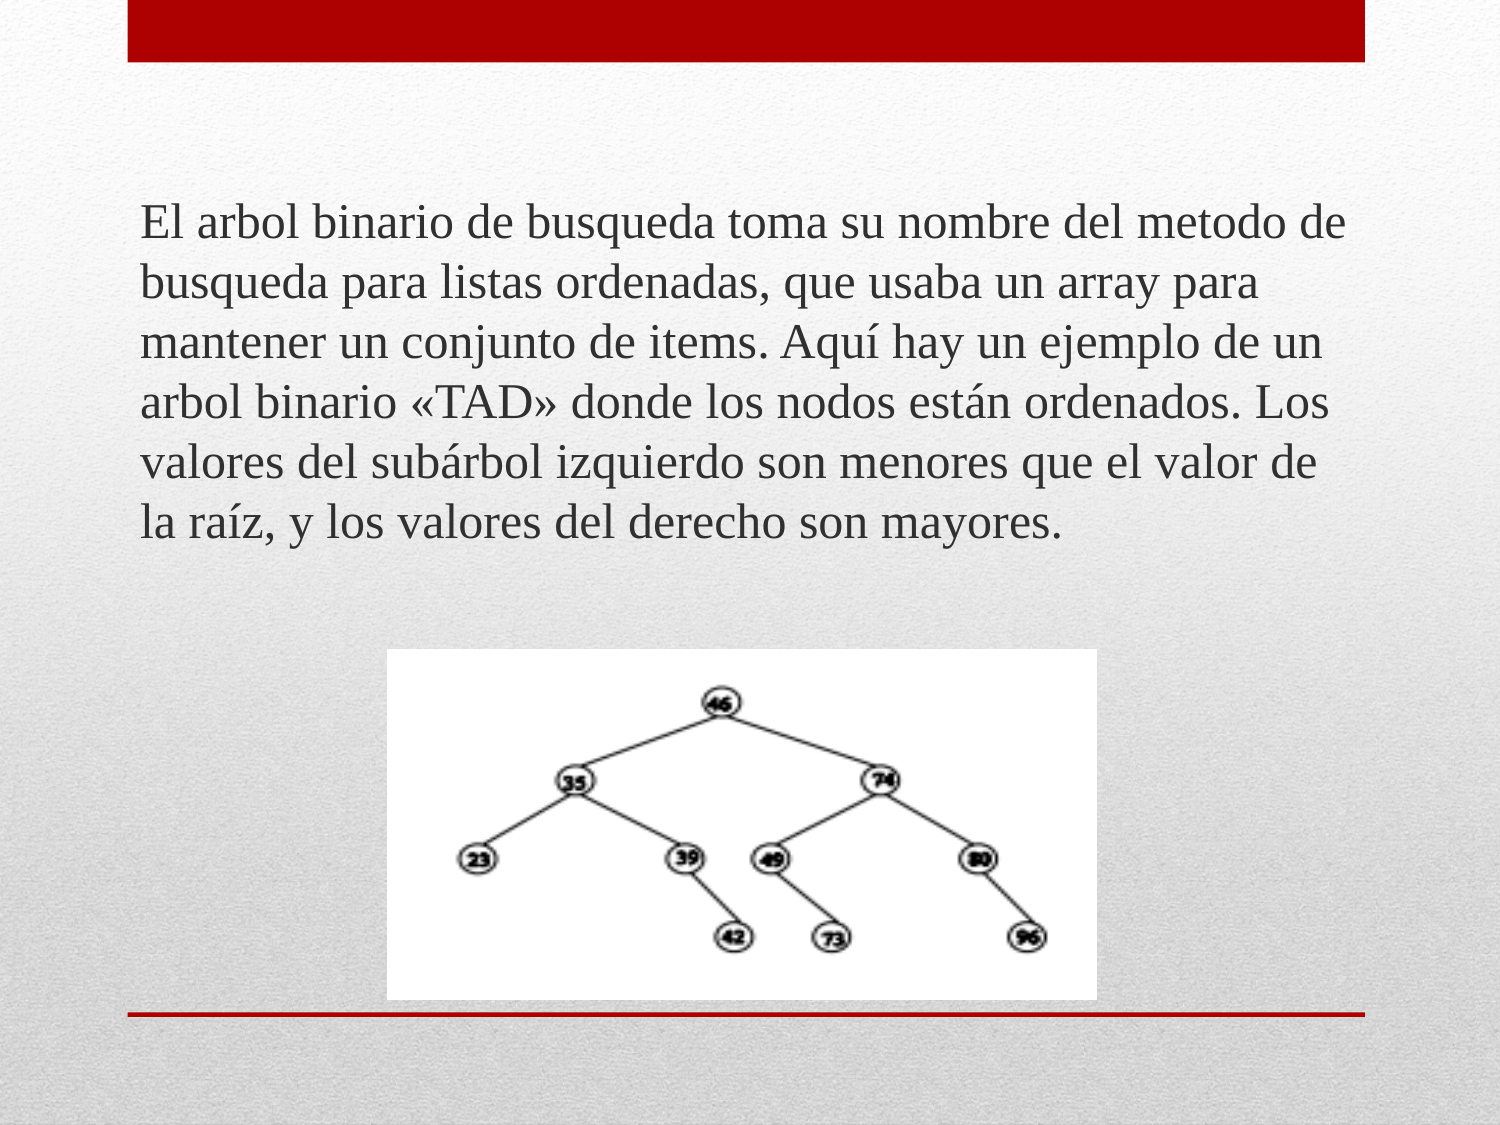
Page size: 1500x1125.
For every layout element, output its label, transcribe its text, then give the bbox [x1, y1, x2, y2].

picture [386, 649, 1097, 1001]
list El arbol binario de busqueda toma su nombre del metodo de busqueda para listas ordenadas, que usaba un array para mantener un conjunto de items. Aquí hay un ejemplo de un arbol binario «TAD» donde los nodos están ordenados. Los valores del subárbol izquierdo son menores que el valor de la raíz, y los valores del derecho son mayores. [125, 125, 1363, 613]
